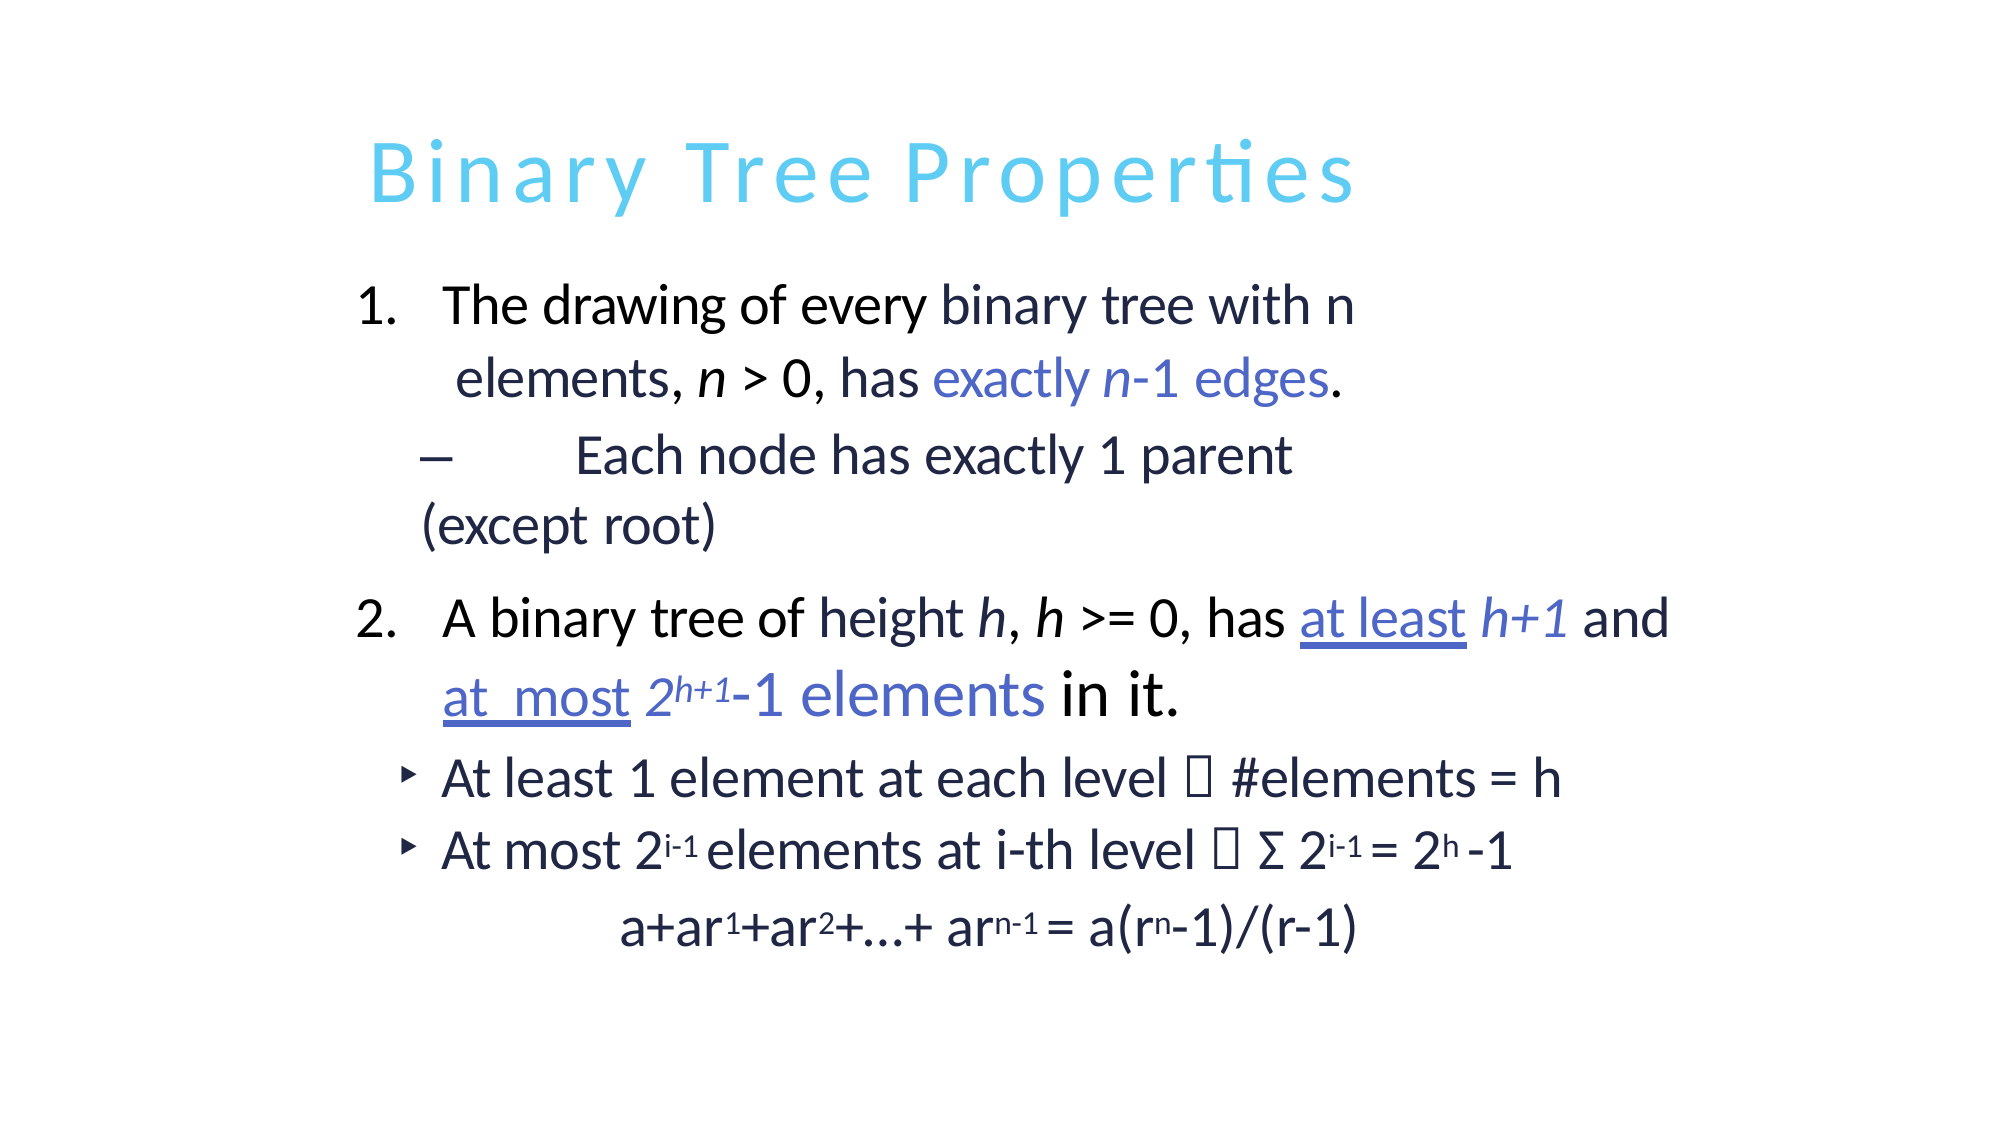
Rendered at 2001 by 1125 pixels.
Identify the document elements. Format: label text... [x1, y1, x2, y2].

title Binary Tree Properties [366, 109, 1386, 261]
text_box The drawing of every binary tree with n elements, n > 0, has exactly n-1 edges. – Each node has exactly 1 parent (except root) A binary tree of height h, h >= 0, has at least h+1 and at most 2h+1-1 elements in it. At least 1 element at each level  #elements = h At most 2i-1 elements at i-th level  Σ 2i-1 = 2h -1 a+ar1+ar2+…+ arn-1 = a(rn-1)/(r-1) [353, 261, 1678, 959]
